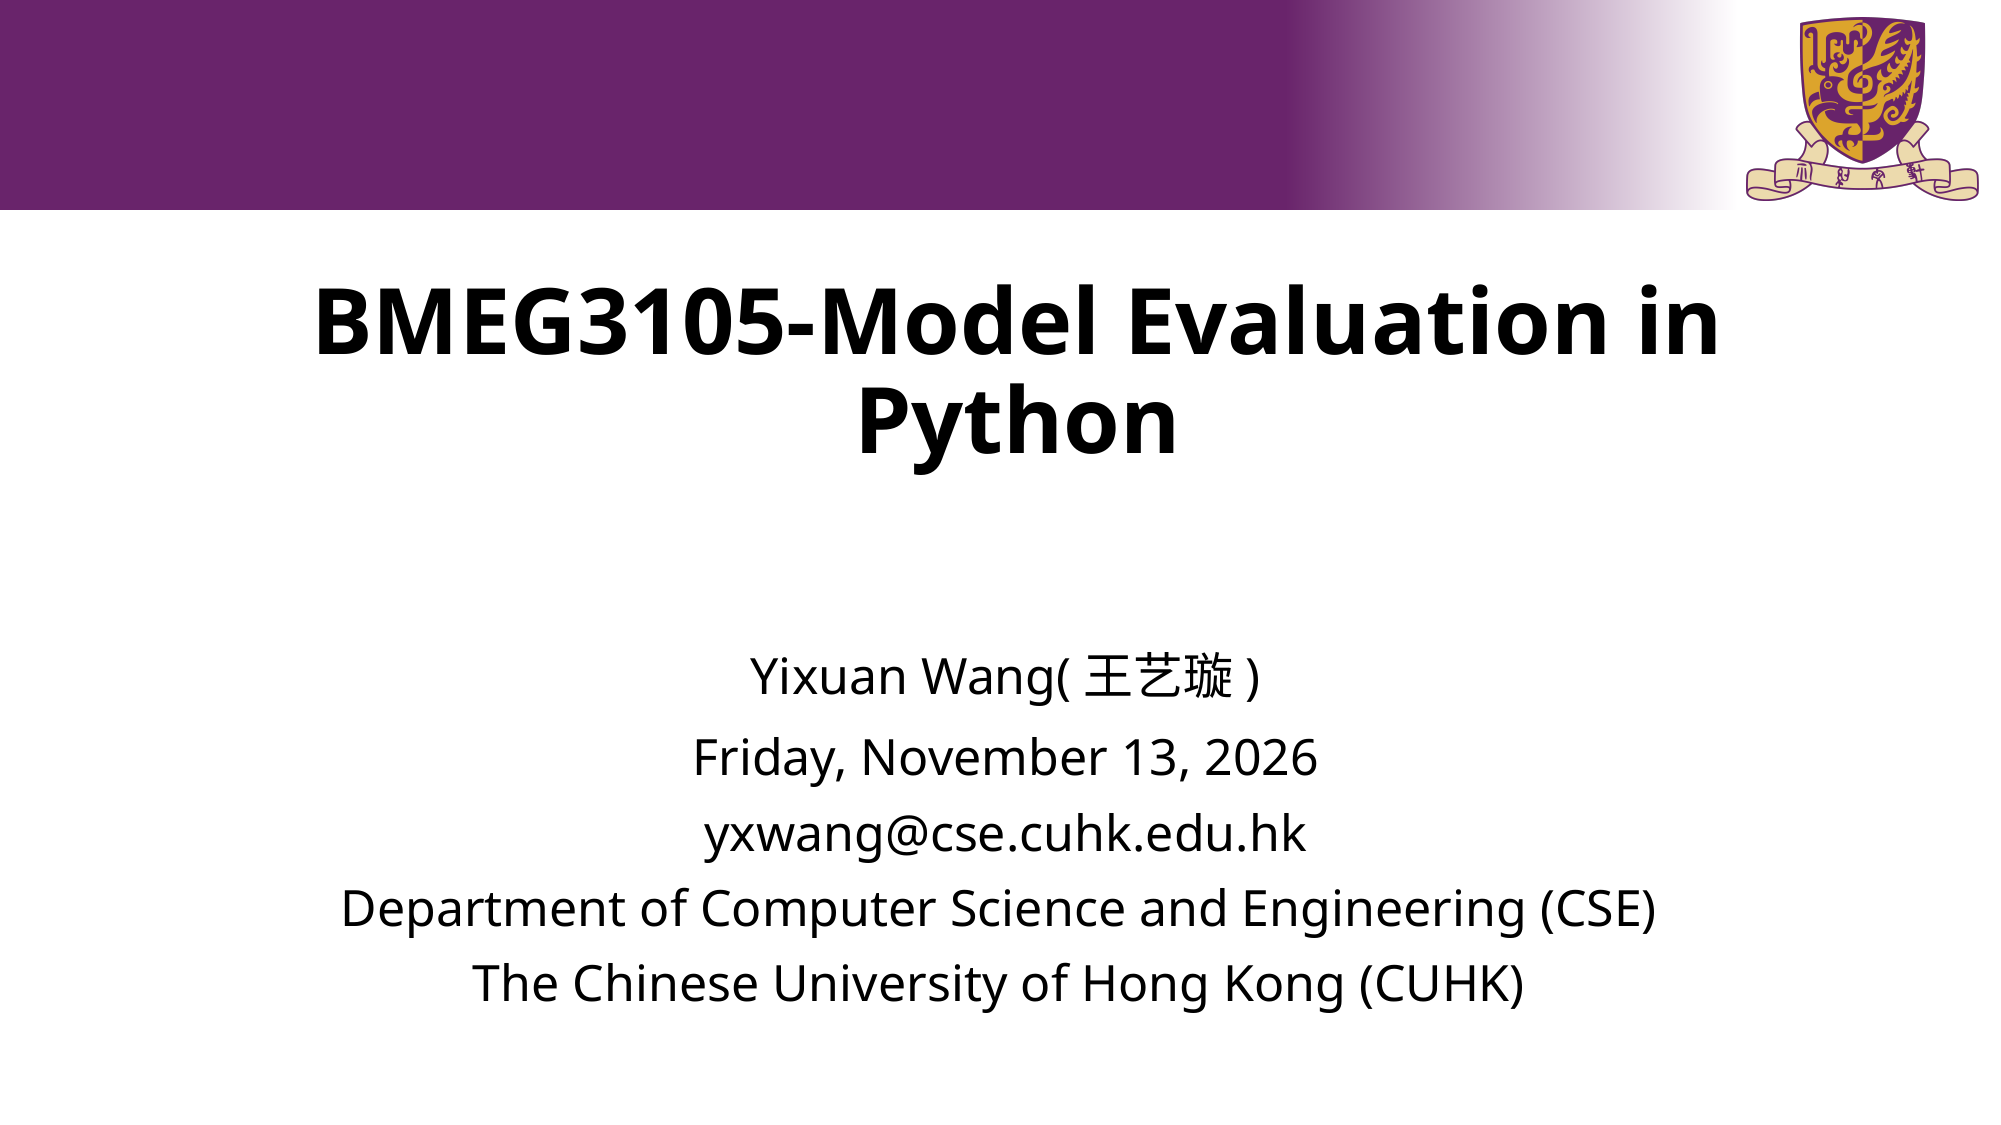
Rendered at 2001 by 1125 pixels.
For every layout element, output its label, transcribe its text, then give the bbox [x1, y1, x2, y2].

text_box [0, 0, 1737, 211]
subtitle Yixuan Wang(王艺璇) Friday, October 7, 2022 yxwang@cse.cuhk.edu.hk Department of Computer Science and Engineering (CSE) The Chinese University of Hong Kong (CUHK) [255, 643, 1756, 1125]
picture [1746, 17, 1979, 201]
title BMEG3105-Model Evaluation in Python [149, 243, 1886, 482]
